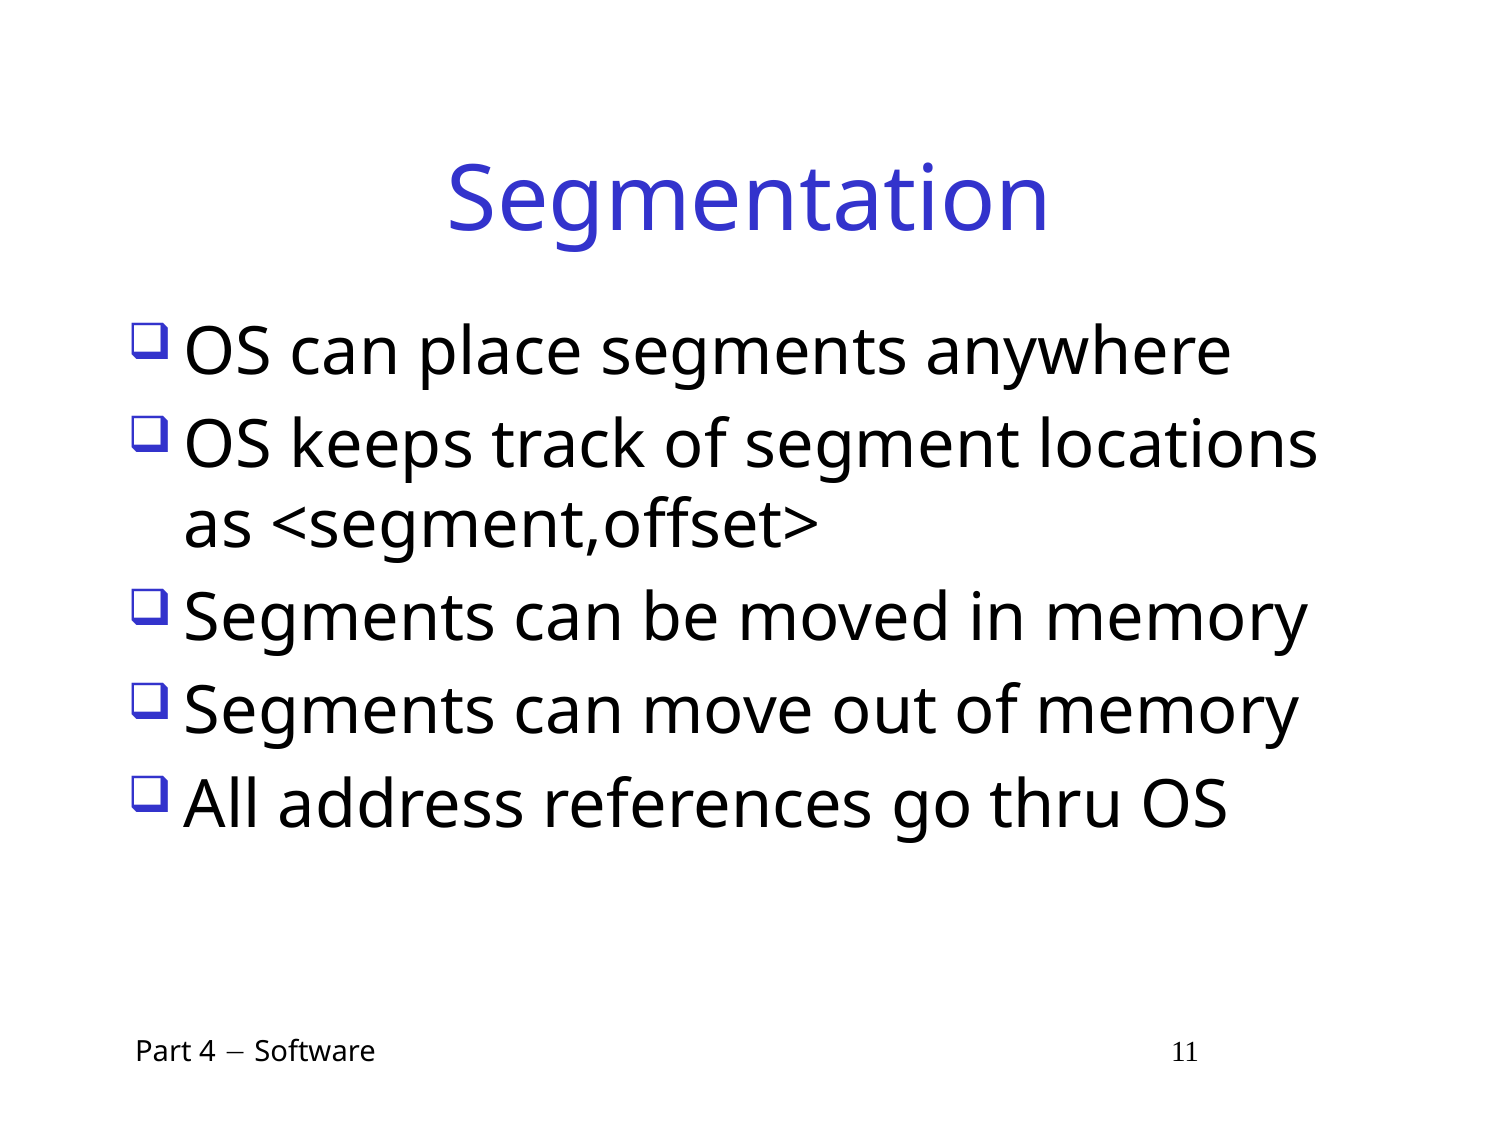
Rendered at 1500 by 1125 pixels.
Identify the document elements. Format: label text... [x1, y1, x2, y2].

footer Part 4  Software 11 [112, 1024, 1401, 1101]
title Segmentation [112, 99, 1388, 288]
list OS can place segments anywhere OS keeps track of segment locations as <segment,offset> Segments can be moved in memory Segments can move out of memory All address references go thru OS [112, 299, 1388, 976]
